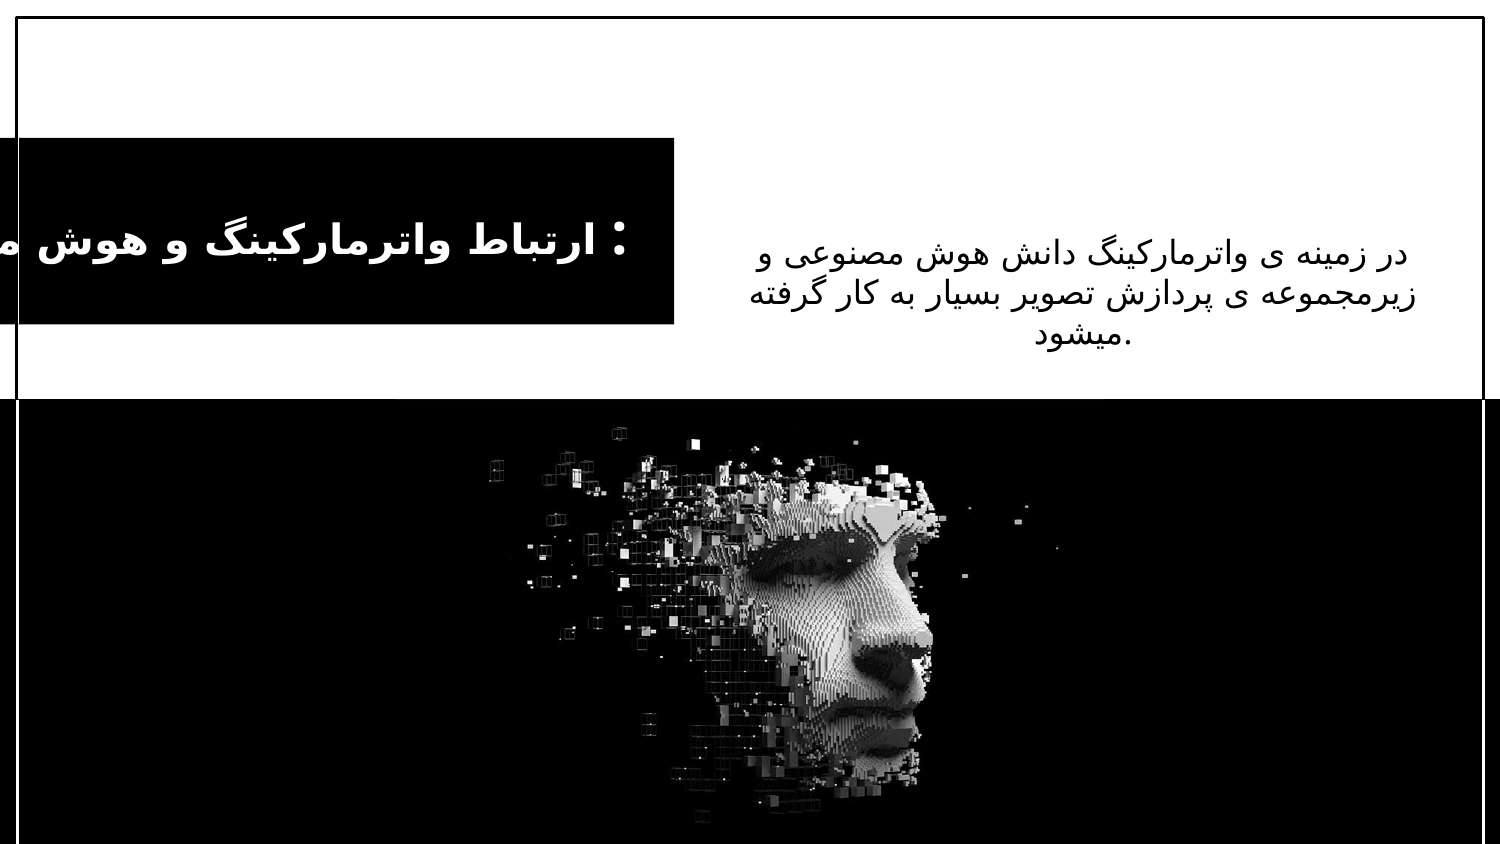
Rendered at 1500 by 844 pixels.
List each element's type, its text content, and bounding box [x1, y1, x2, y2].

subtitle در زمینه ی واترمارکینگ دانش هوش مصنوعی و زیرمجموعه ی پردازش تصویر بسیار به کار گرفته میشود. [703, 194, 1464, 388]
picture [0, 399, 17, 844]
picture [18, 399, 1483, 844]
title ارتباط واترمارکینگ و هوش مصنوعی : [0, 180, 643, 275]
picture [1484, 399, 1500, 844]
